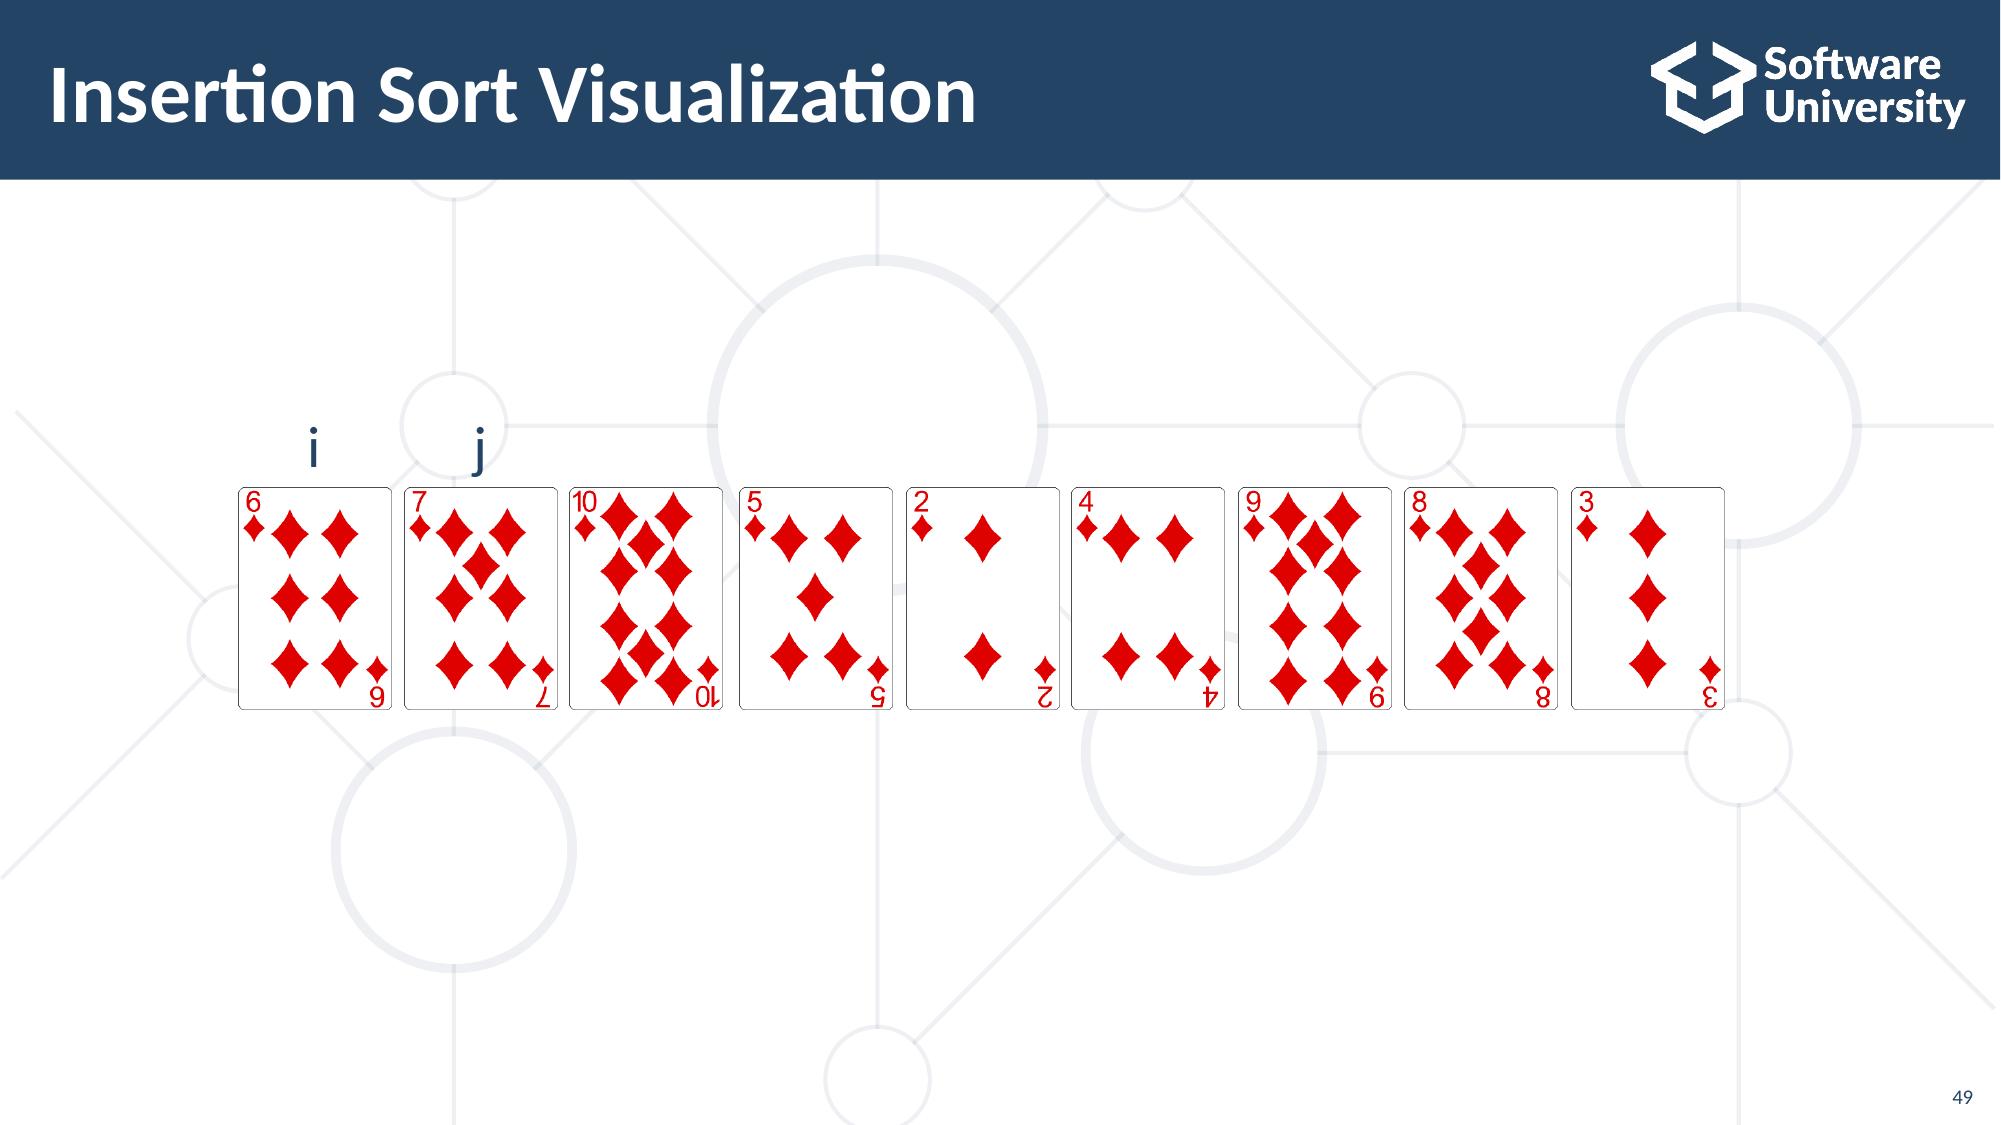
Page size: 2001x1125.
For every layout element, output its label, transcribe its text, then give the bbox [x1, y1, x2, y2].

picture [404, 487, 558, 710]
picture [237, 487, 392, 710]
text_box i [293, 401, 337, 485]
slide_number 49 [1927, 1067, 1989, 1117]
picture [569, 487, 723, 710]
picture [1238, 487, 1392, 710]
text_box j [458, 401, 503, 485]
picture [1404, 487, 1558, 710]
picture [1651, 41, 1966, 134]
picture [739, 487, 893, 710]
picture [906, 487, 1061, 710]
title Insertion Sort Visualization [31, 16, 1625, 162]
picture [1071, 487, 1226, 710]
picture [1570, 487, 1725, 710]
